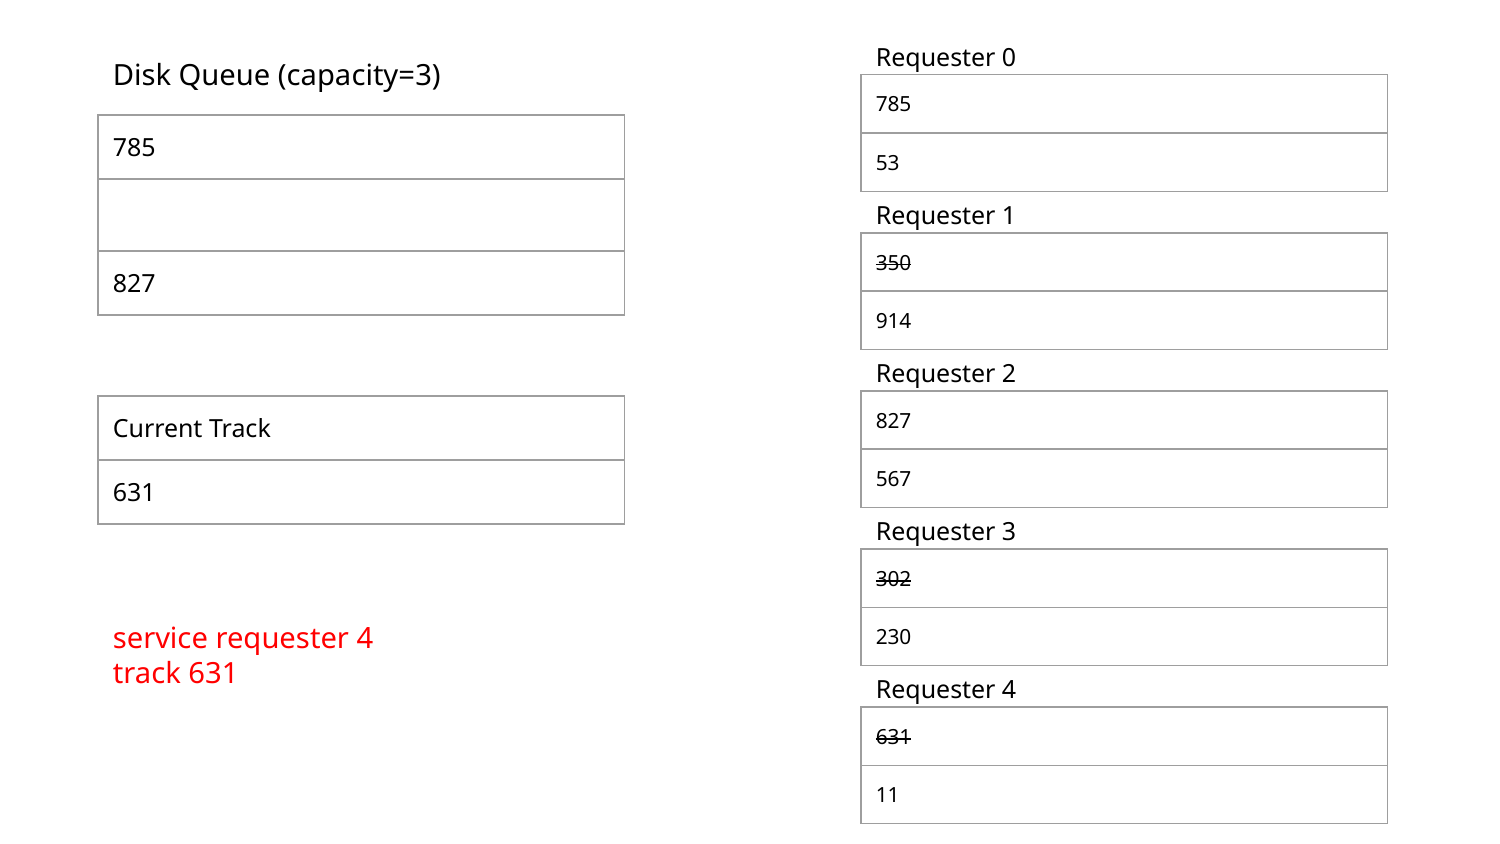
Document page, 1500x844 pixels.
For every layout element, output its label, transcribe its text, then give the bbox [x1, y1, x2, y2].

table_header 827 [862, 392, 1387, 448]
text_box Requester 1 [860, 184, 1388, 233]
table_cell 567 [862, 450, 1387, 500]
text_box service requester 4 track 631 [97, 604, 508, 689]
table_cell 11 [862, 766, 1387, 823]
table_header 785 [99, 116, 624, 178]
table_header 631 [862, 708, 1387, 765]
table_header 785 [862, 75, 1387, 132]
table_header 302 [862, 550, 1387, 607]
text_box Disk Queue (capacity=3) [97, 41, 625, 114]
table_cell 53 [862, 134, 1387, 184]
text_box Requester 2 [860, 342, 1388, 391]
table_cell 631 [99, 461, 624, 523]
table_header 350 [862, 234, 1387, 290]
table_cell 914 [862, 292, 1387, 342]
text_box Requester 4 [860, 658, 1388, 707]
text_box Requester 3 [860, 500, 1388, 549]
text_box Requester 0 [860, 26, 1388, 75]
table_header Current Track [99, 397, 624, 459]
table_cell 827 [99, 252, 624, 314]
table_cell [99, 180, 624, 250]
table_cell 230 [862, 608, 1387, 658]
